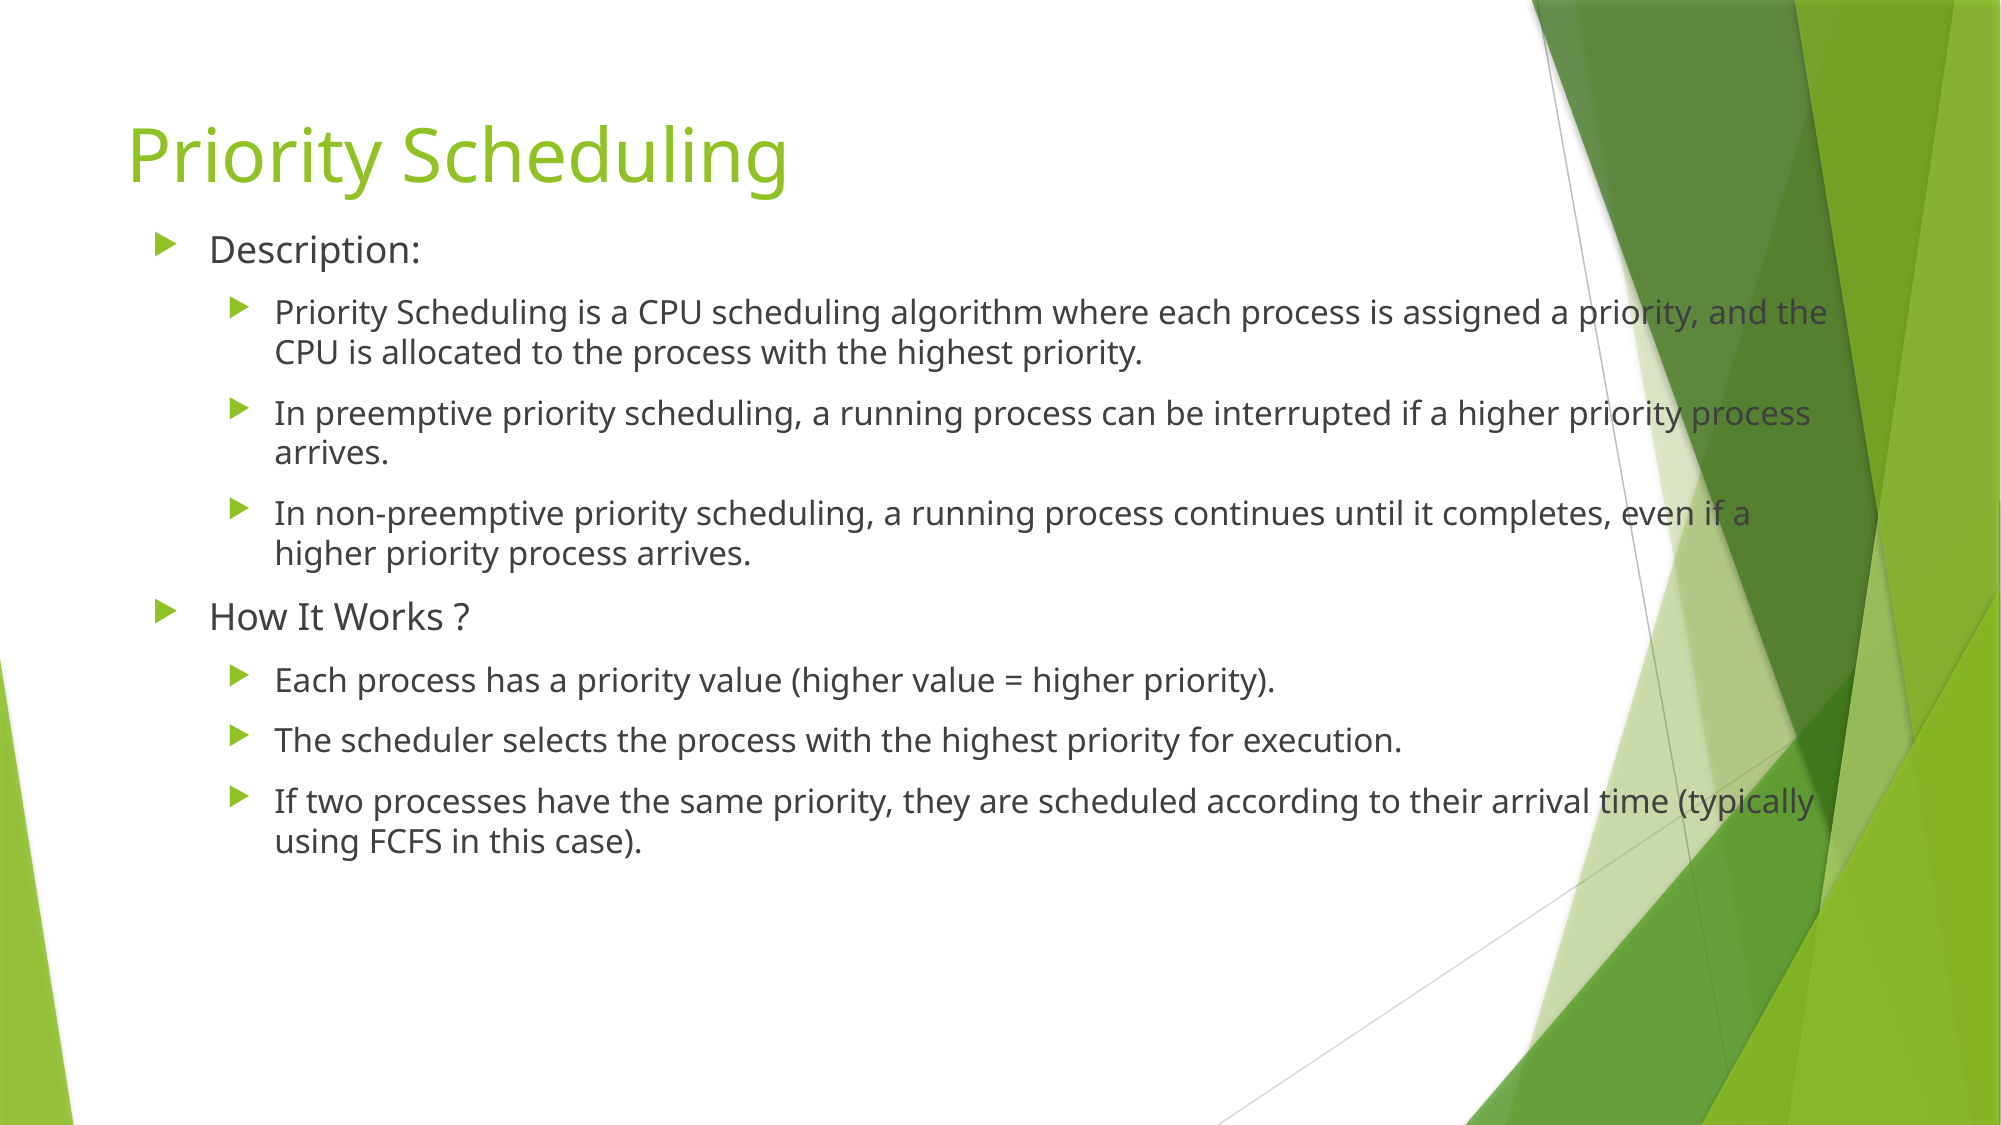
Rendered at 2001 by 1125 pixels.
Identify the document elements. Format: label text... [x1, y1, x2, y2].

title Priority Scheduling [111, 99, 1522, 317]
list Description: Priority Scheduling is a CPU scheduling algorithm where each process is assigned a priority, and the CPU is allocated to the process with the highest priority. In preemptive priority scheduling, a running process can be interrupted if a higher priority process arrives. In non-preemptive priority scheduling, a running process continues until it completes, even if a higher priority process arrives. How It Works ? Each process has a priority value (higher value = higher priority). The scheduler selects the process with the highest priority for execution. If two processes have the same priority, they are scheduled according to their arrival time (typically using FCFS in this case). [137, 218, 1863, 1014]
